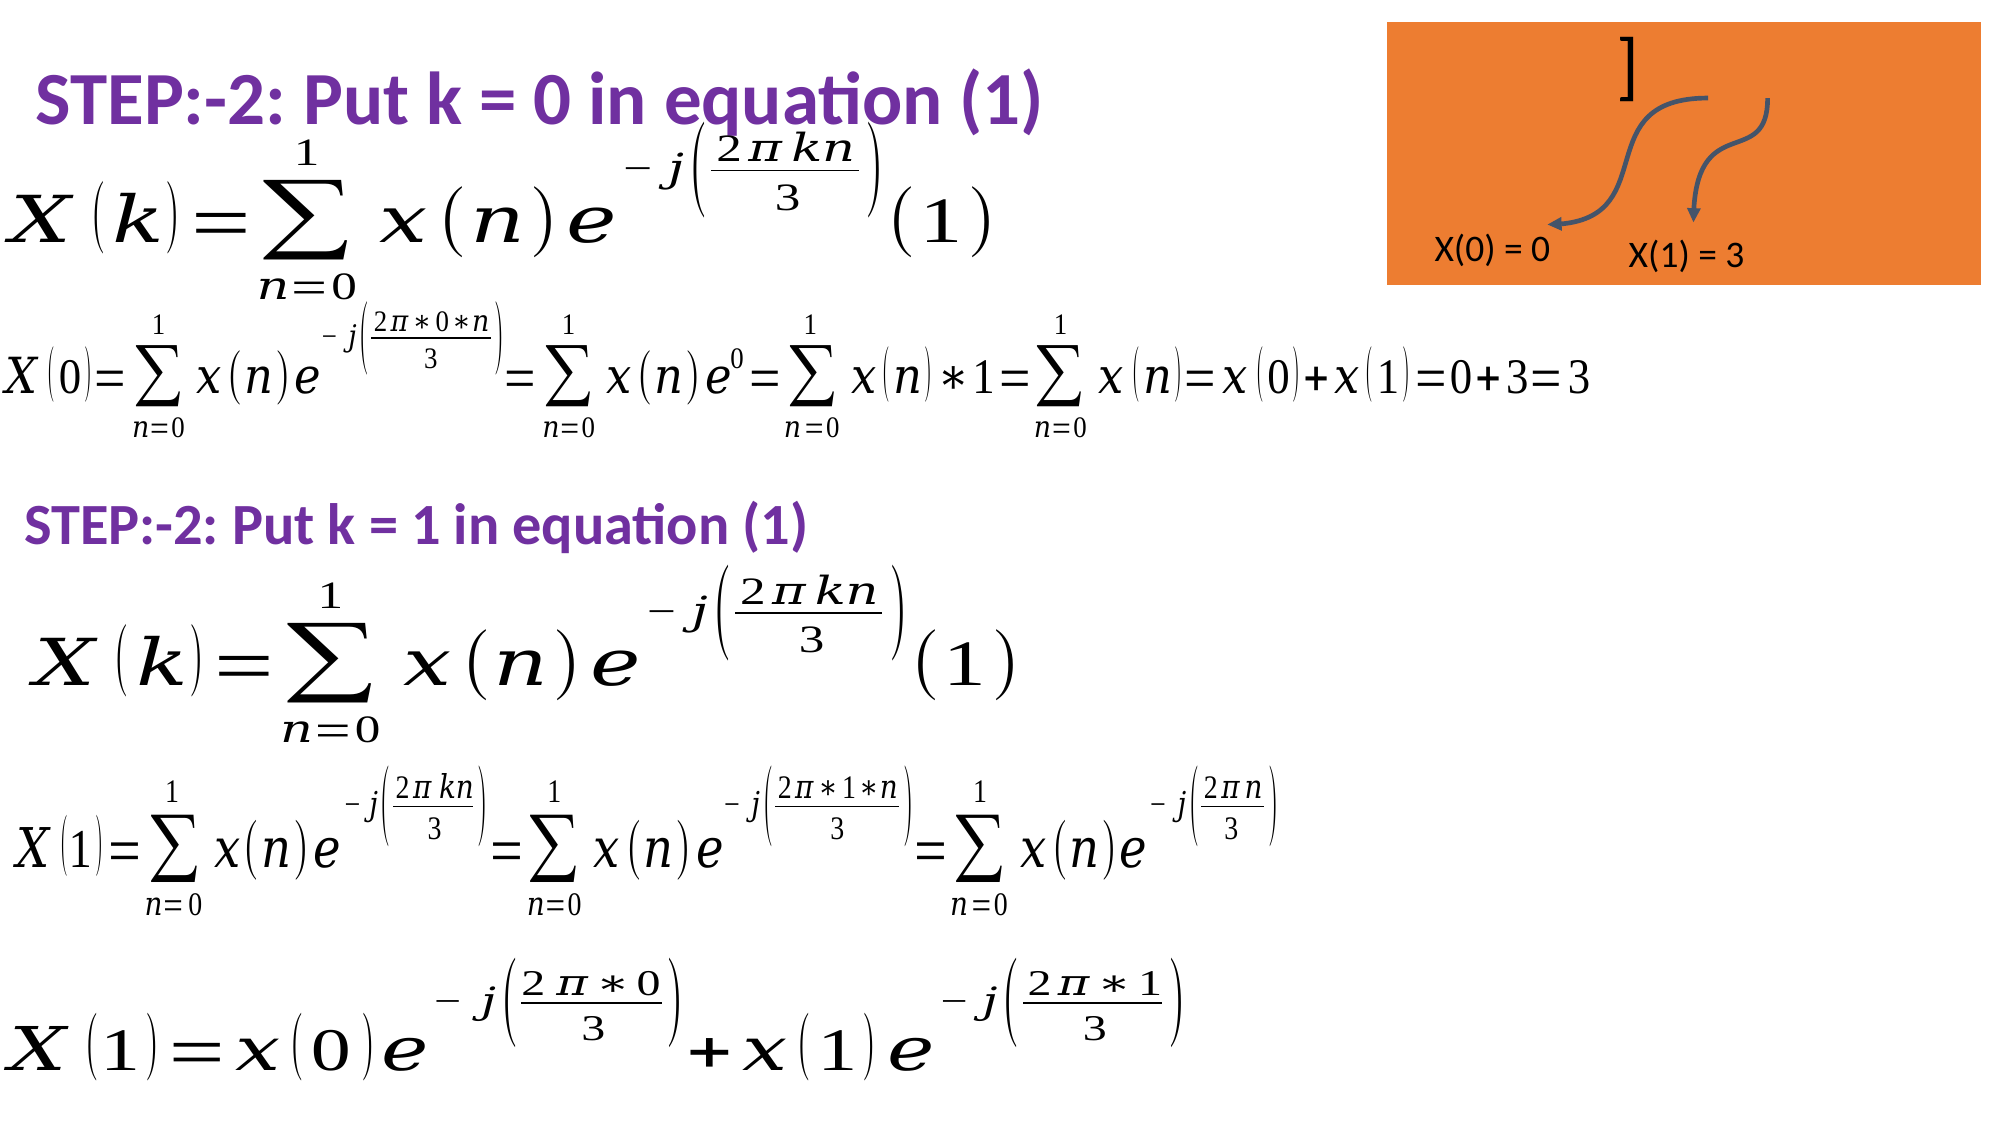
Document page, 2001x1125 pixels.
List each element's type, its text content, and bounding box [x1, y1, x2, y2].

text_box [1385, 20, 1983, 288]
text_box X(0) = 0 [1419, 216, 1579, 277]
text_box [1668, 122, 1793, 198]
text_box STEP:-2: Put k = 1 in equation (1) [9, 478, 942, 564]
text_box X(1) = 3 [1613, 222, 1774, 282]
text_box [1547, 97, 1709, 225]
text_box STEP:-2: Put k = 0 in equation (1) [21, 41, 1385, 147]
